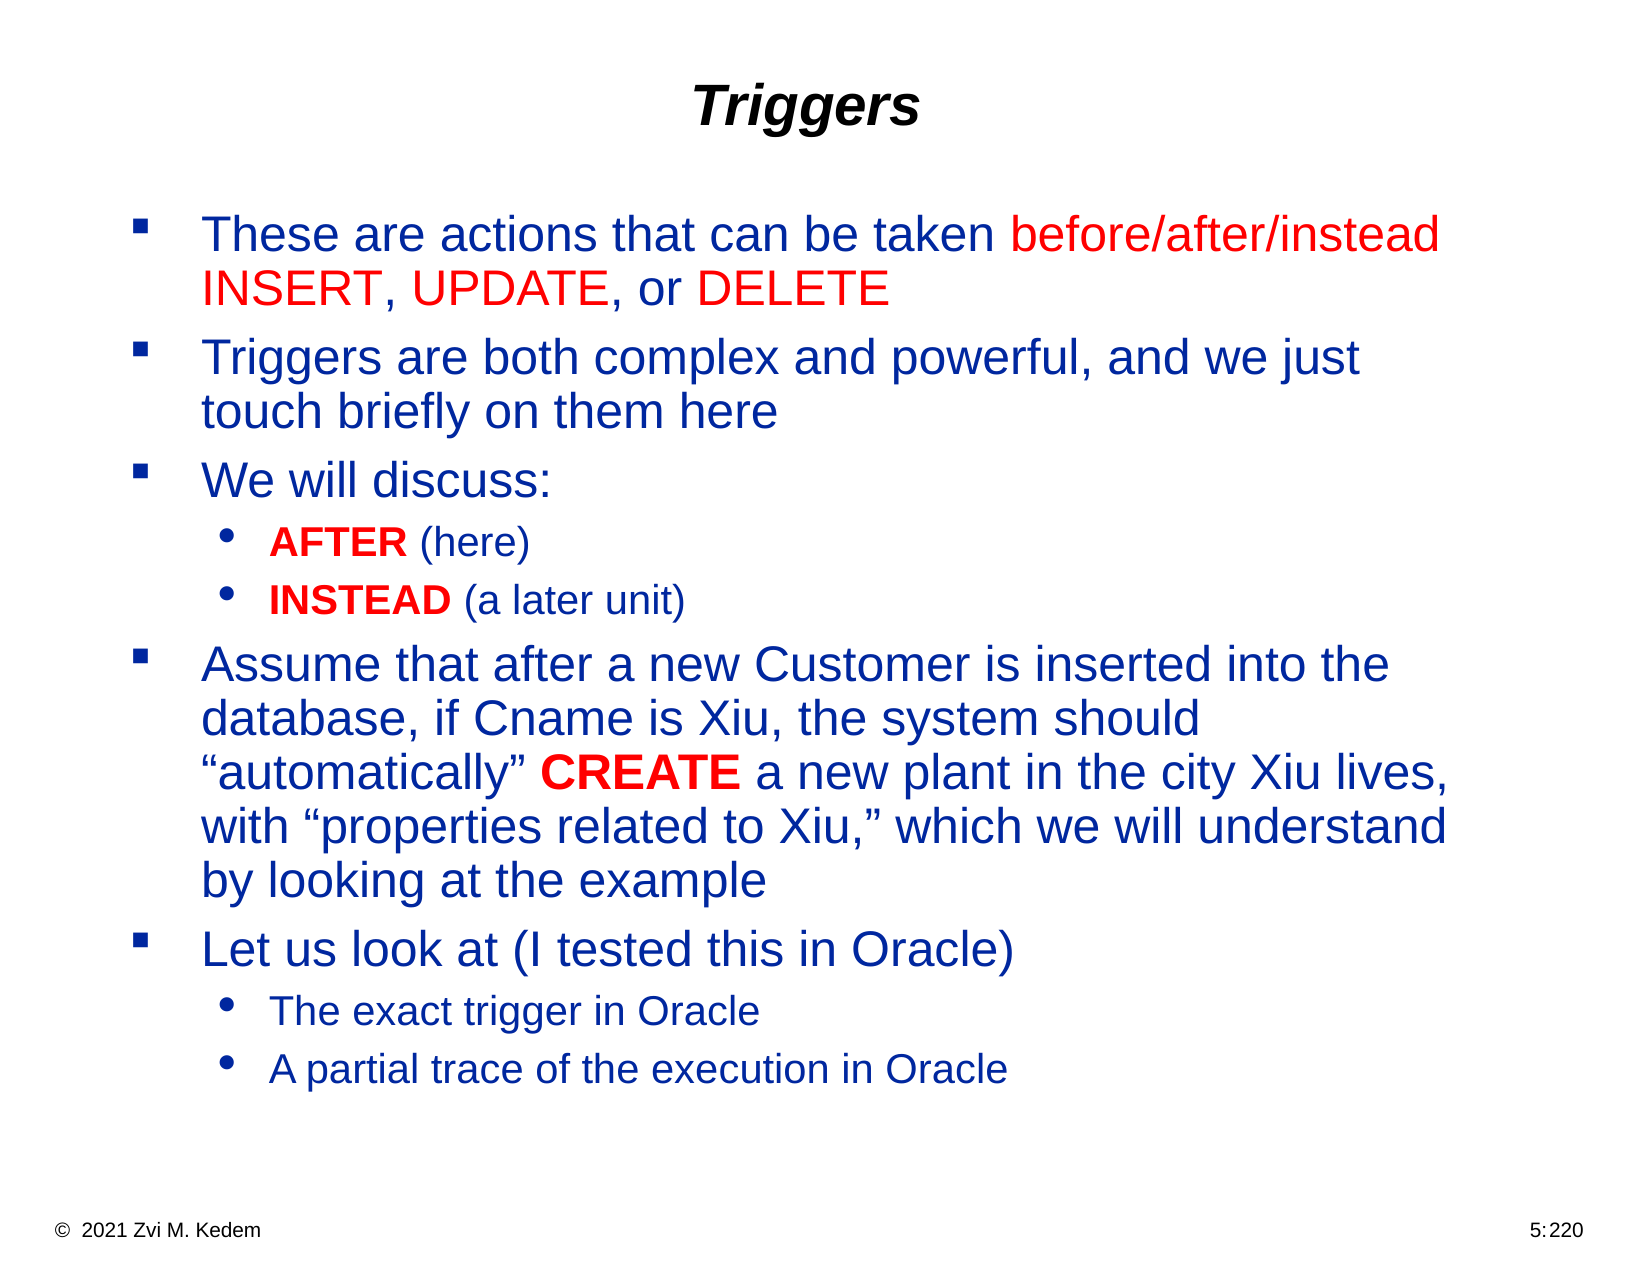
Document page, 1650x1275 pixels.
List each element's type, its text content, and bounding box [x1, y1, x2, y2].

title Triggers [111, 36, 1501, 176]
list These are actions that can be taken before/after/instead INSERT, UPDATE, or DELETE Triggers are both complex and powerful, and we just touch briefly on them here We will discuss: AFTER (here) INSTEAD (a later unit) Assume that after a new Customer is inserted into the database, if Cname is Xiu, the system should “automatically” CREATE a new plant in the city Xiu lives, with “properties related to Xiu,” which we will understand by looking at the example Let us look at (I tested this in Oracle) The exact trigger in Oracle A partial trace of the execution in Oracle [111, 199, 1513, 1201]
